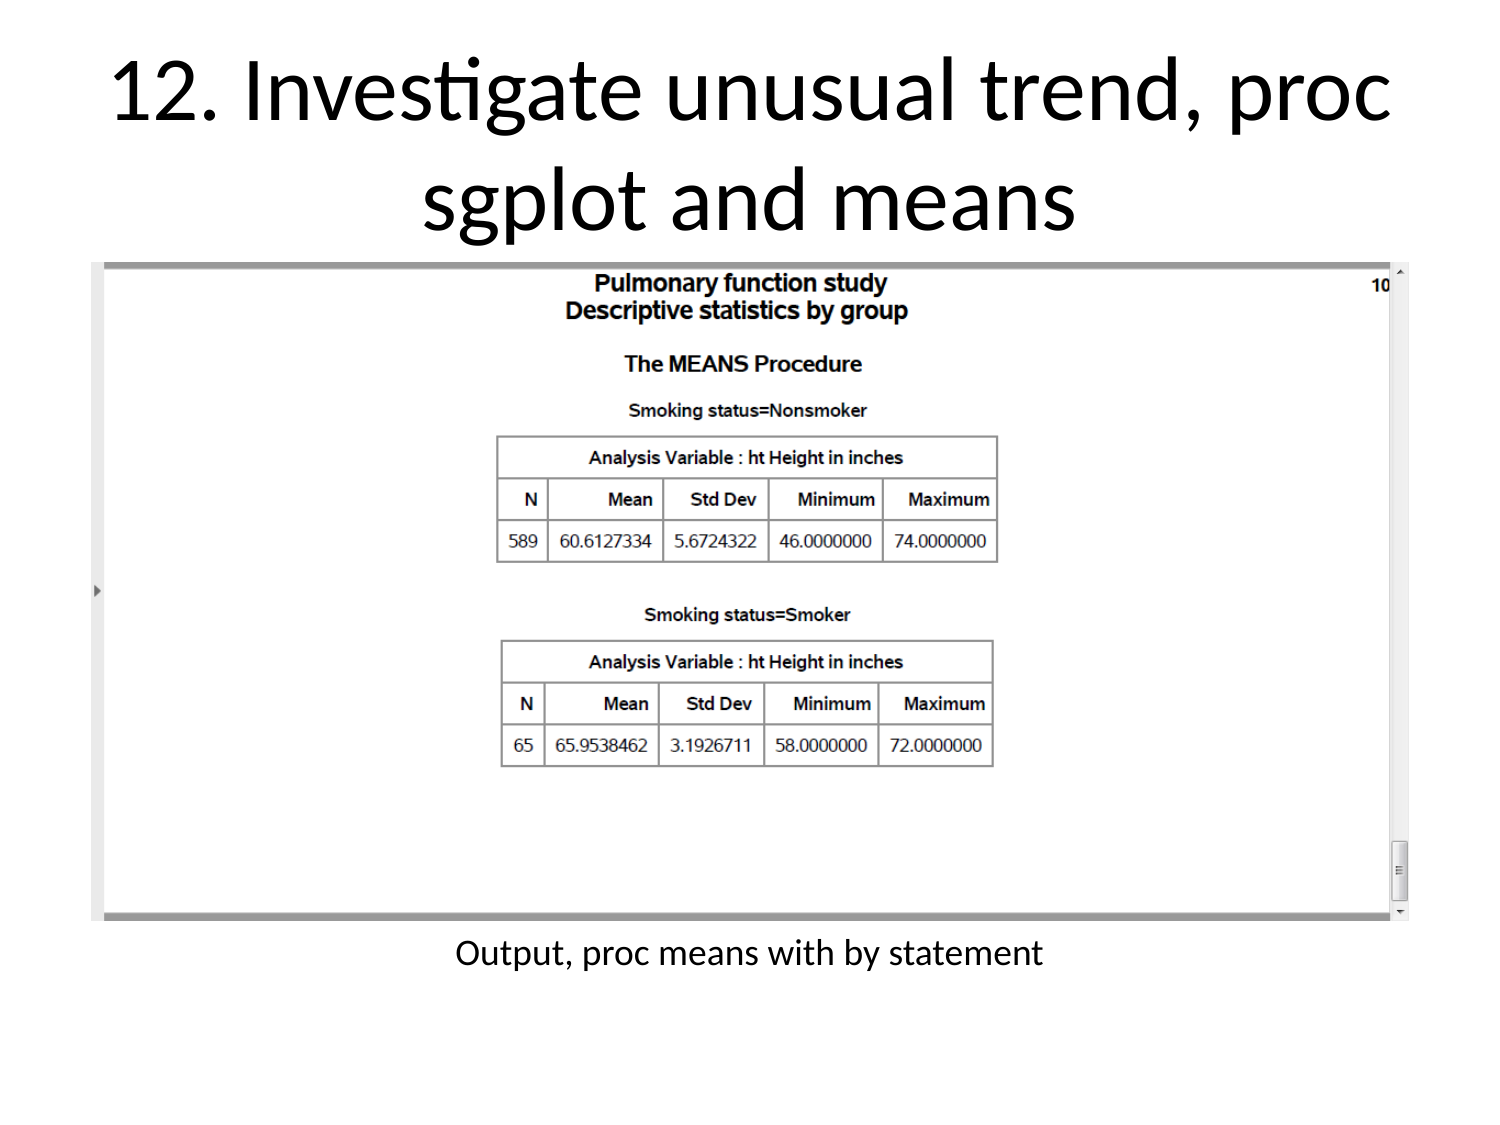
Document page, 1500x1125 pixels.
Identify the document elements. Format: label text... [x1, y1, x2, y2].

picture [91, 262, 1409, 921]
text_box Output, proc means with by statement [74, 920, 1425, 1005]
title 12. Investigate unusual trend, proc sgplot and means [75, 45, 1425, 233]
